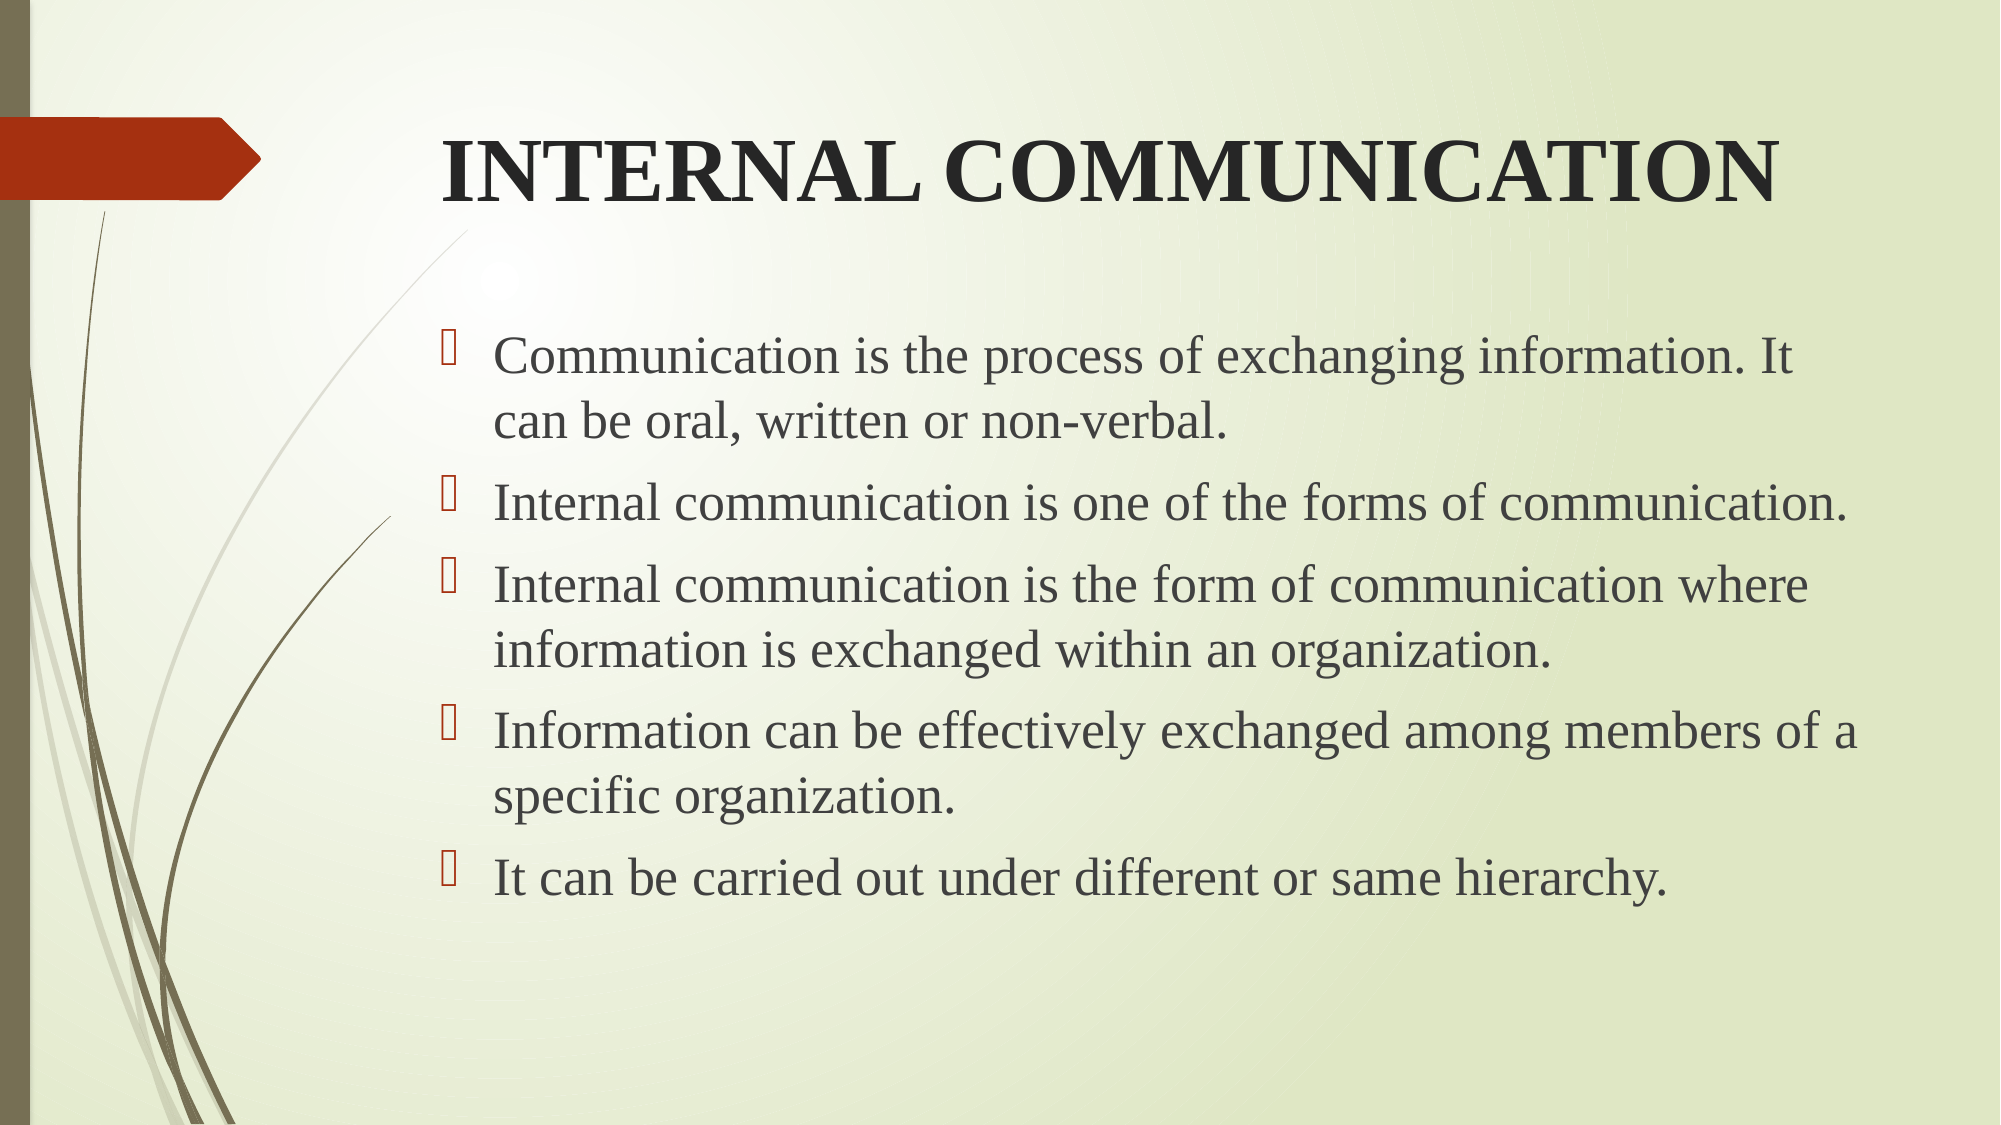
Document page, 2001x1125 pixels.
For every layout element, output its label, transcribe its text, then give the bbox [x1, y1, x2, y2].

title INTERNAL COMMUNICATION [425, 102, 1888, 312]
list Communication is the process of exchanging information. It can be oral, written or non-verbal. Internal communication is one of the forms of communication. Internal communication is the form of communication where information is exchanged within an organization. Information can be effectively exchanged among members of a specific organization. It can be carried out under different or same hierarchy. [424, 312, 1888, 970]
